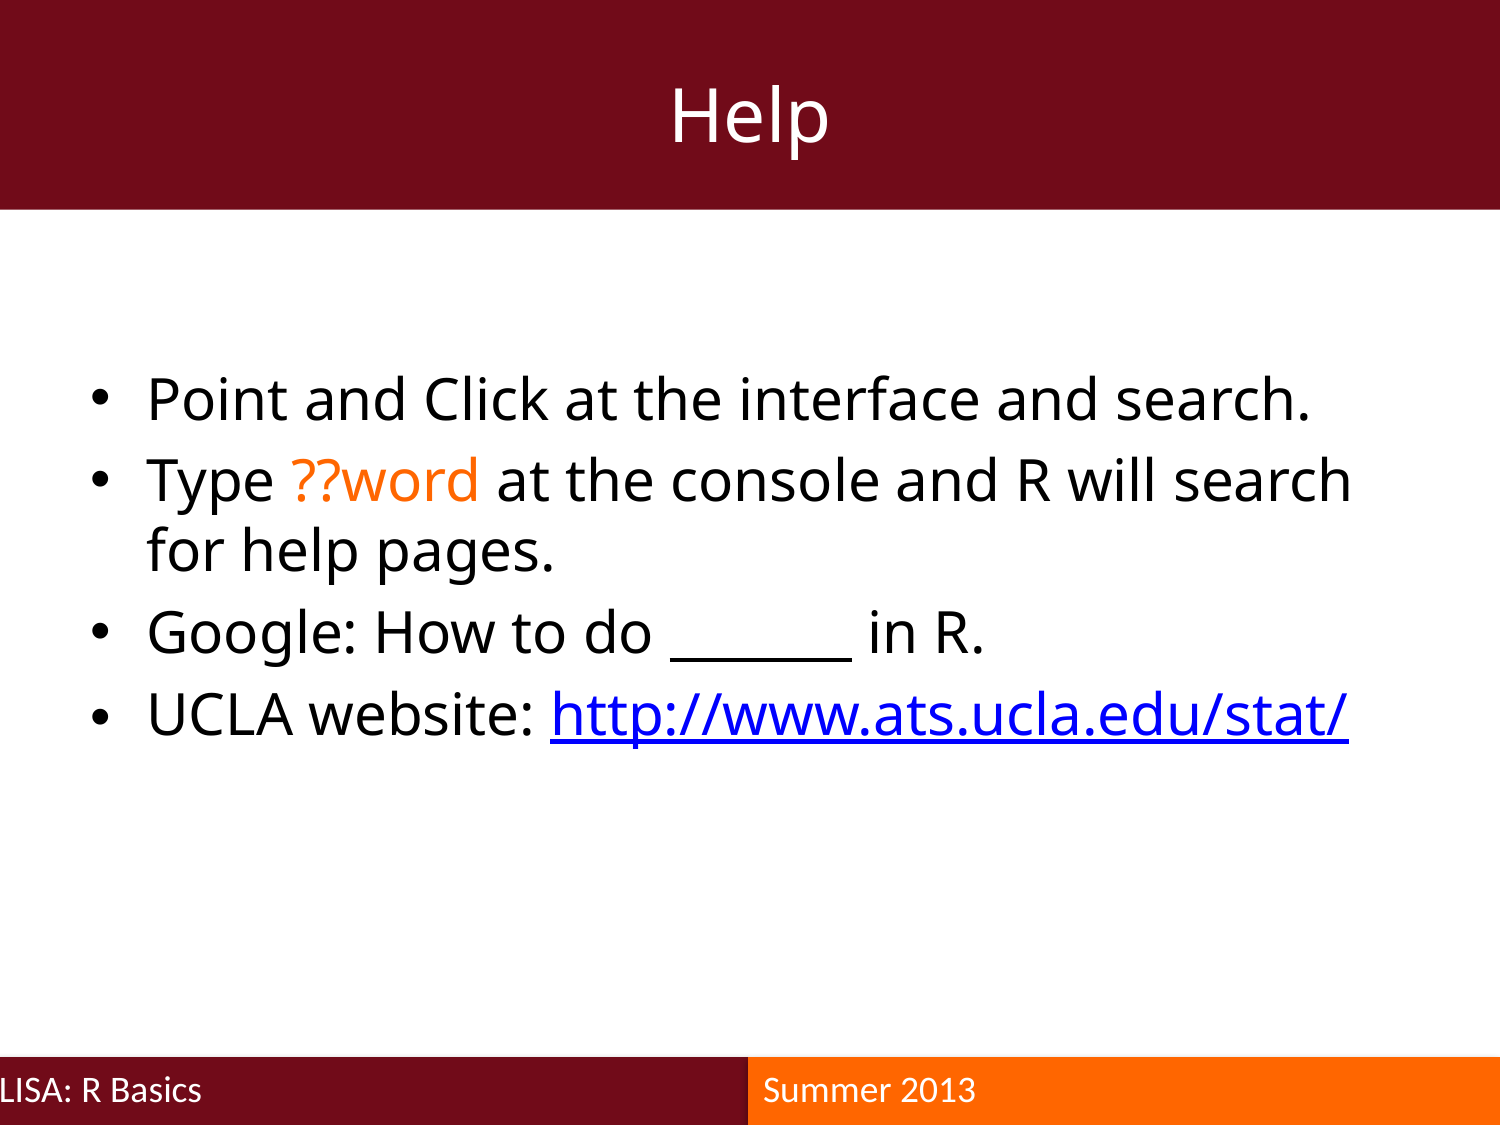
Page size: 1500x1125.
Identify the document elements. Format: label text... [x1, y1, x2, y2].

text_box Help [0, 0, 1500, 210]
list Point and Click at the interface and search. Type ??word at the console and R will search for help pages. Google: How to do in R. UCLA website: http://www.ats.ucla.edu/stat/ [75, 262, 1425, 1005]
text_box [0, 1057, 1500, 1125]
